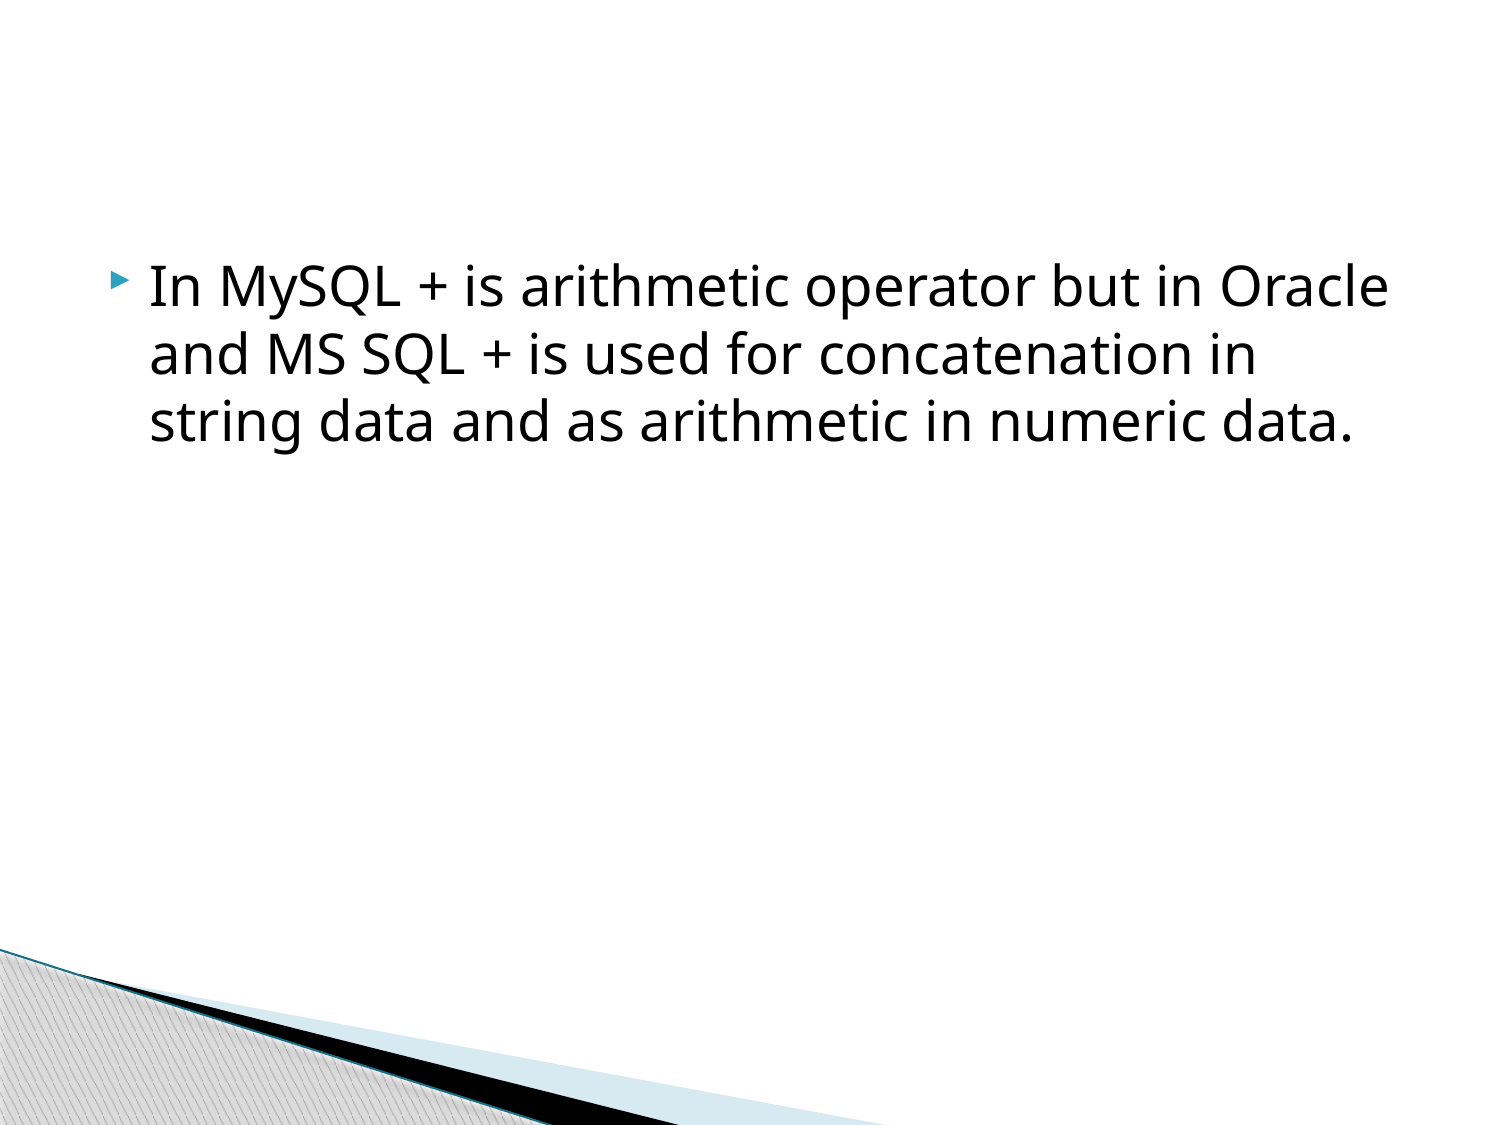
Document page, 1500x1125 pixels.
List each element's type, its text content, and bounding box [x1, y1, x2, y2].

list In MySQL + is arithmetic operator but in Oracle and MS SQL + is used for concatenation in string data and as arithmetic in numeric data. [75, 243, 1425, 986]
